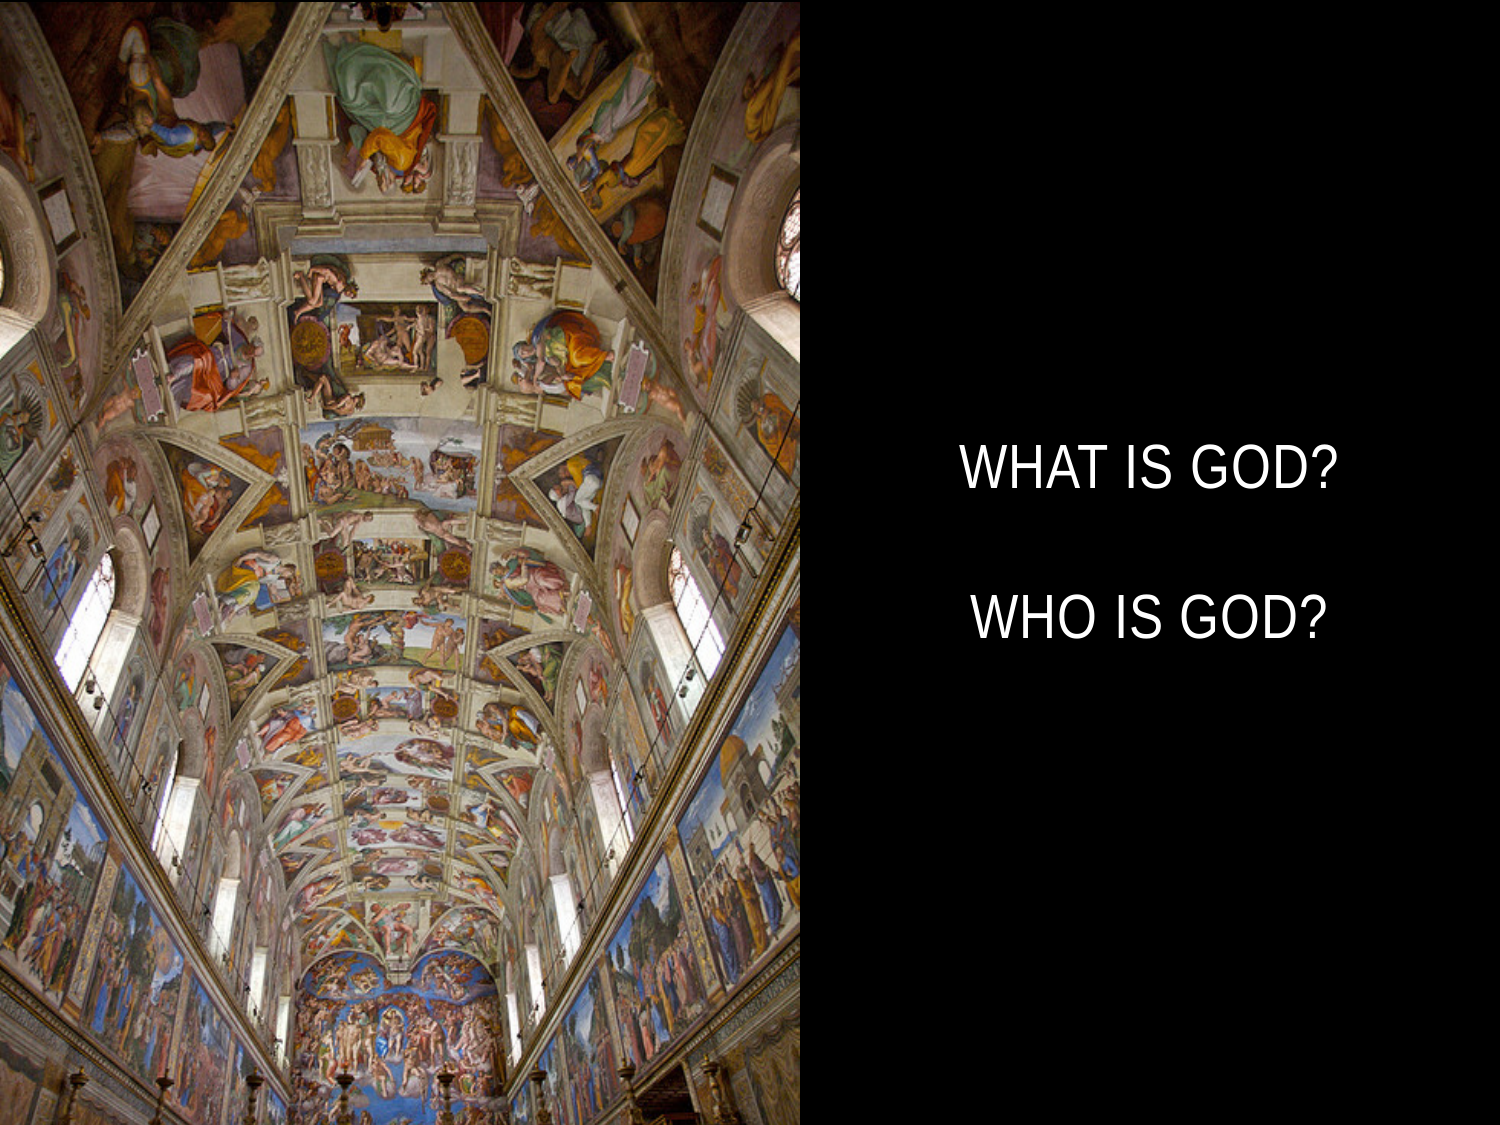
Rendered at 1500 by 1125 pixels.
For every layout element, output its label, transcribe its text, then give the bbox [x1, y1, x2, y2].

title What IS GOD? Who is God? [804, 470, 1500, 659]
picture [0, 2, 801, 1125]
